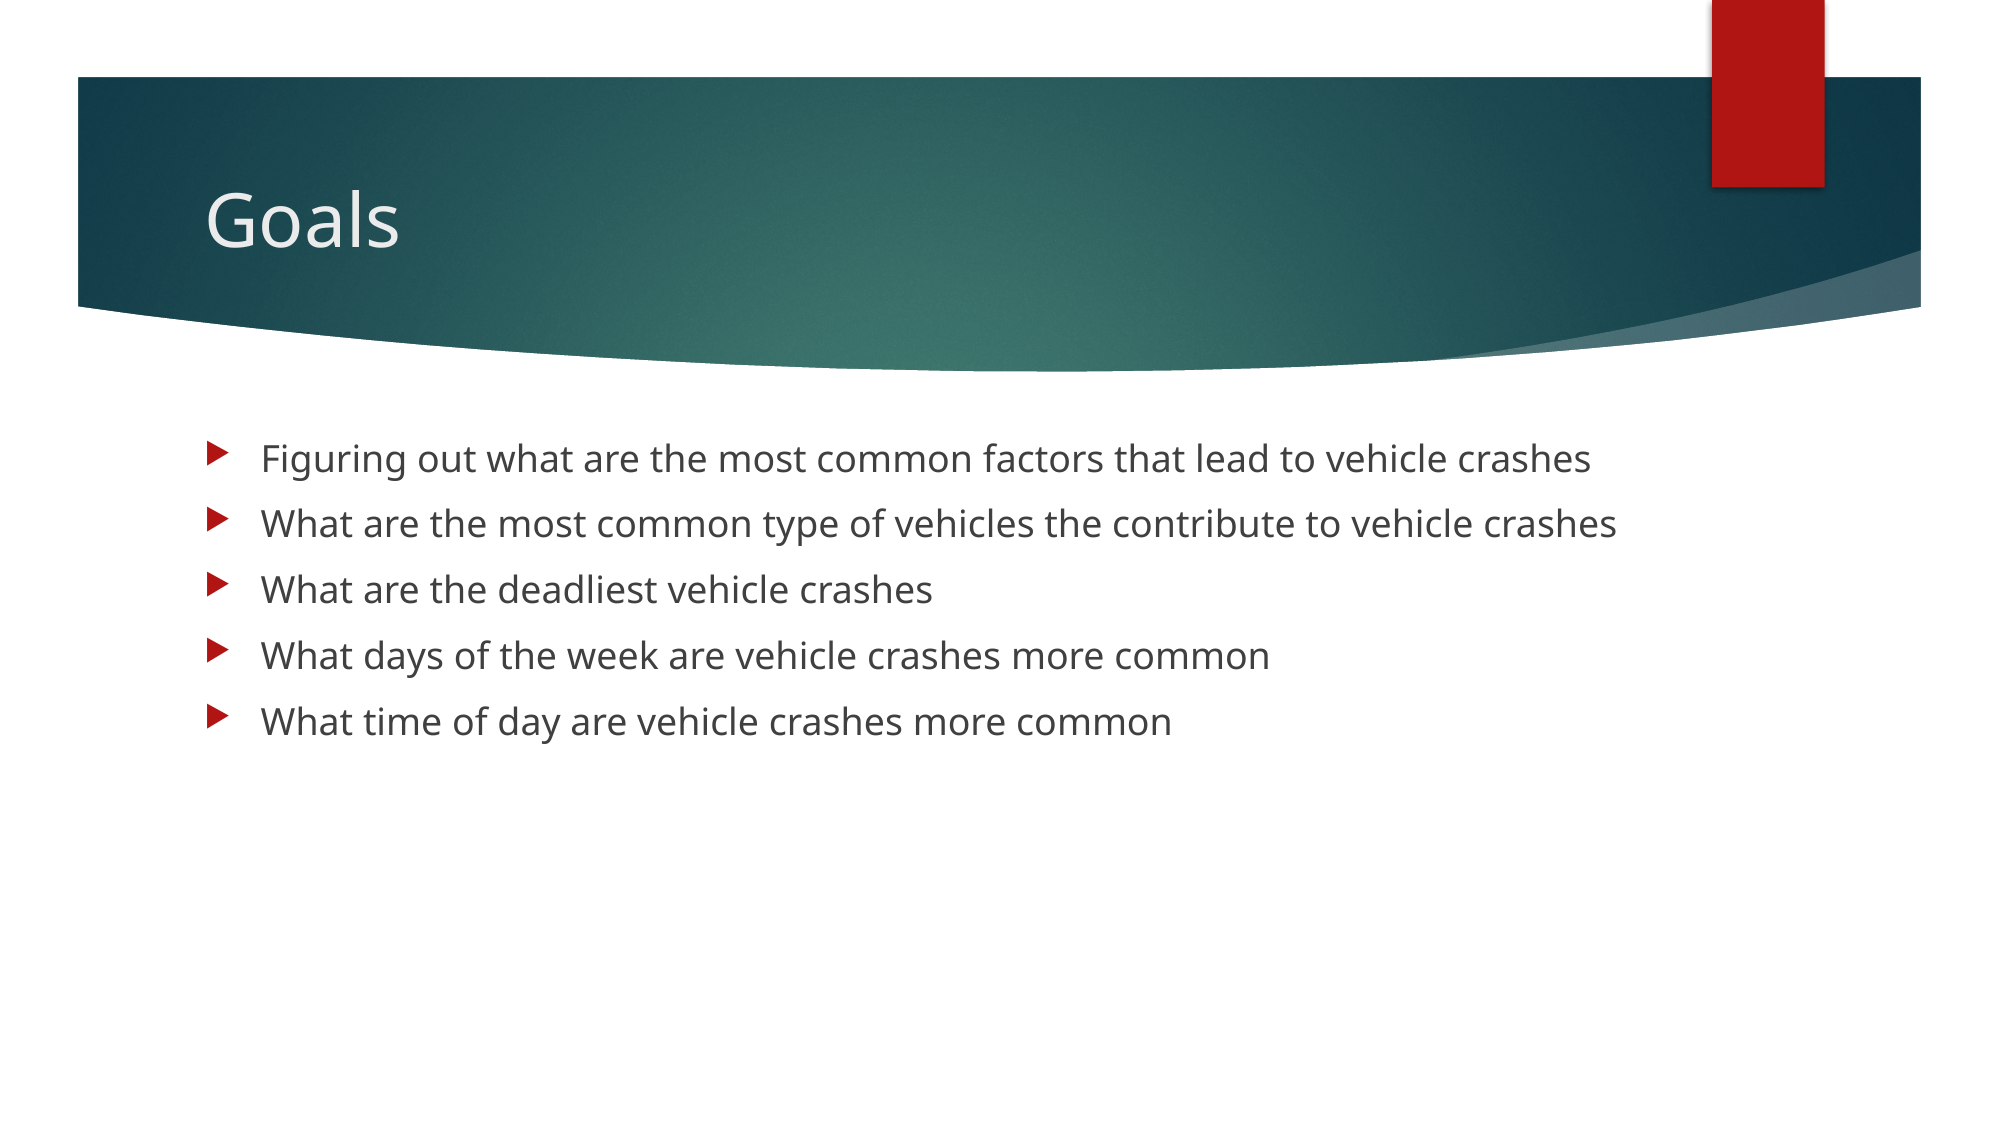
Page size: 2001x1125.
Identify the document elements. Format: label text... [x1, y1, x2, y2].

list Figuring out what are the most common factors that lead to vehicle crashes What are the most common type of vehicles the contribute to vehicle crashes What are the deadliest vehicle crashes What days of the week are vehicle crashes more common What time of day are vehicle crashes more common [189, 427, 1638, 988]
title Goals [189, 159, 1638, 276]
